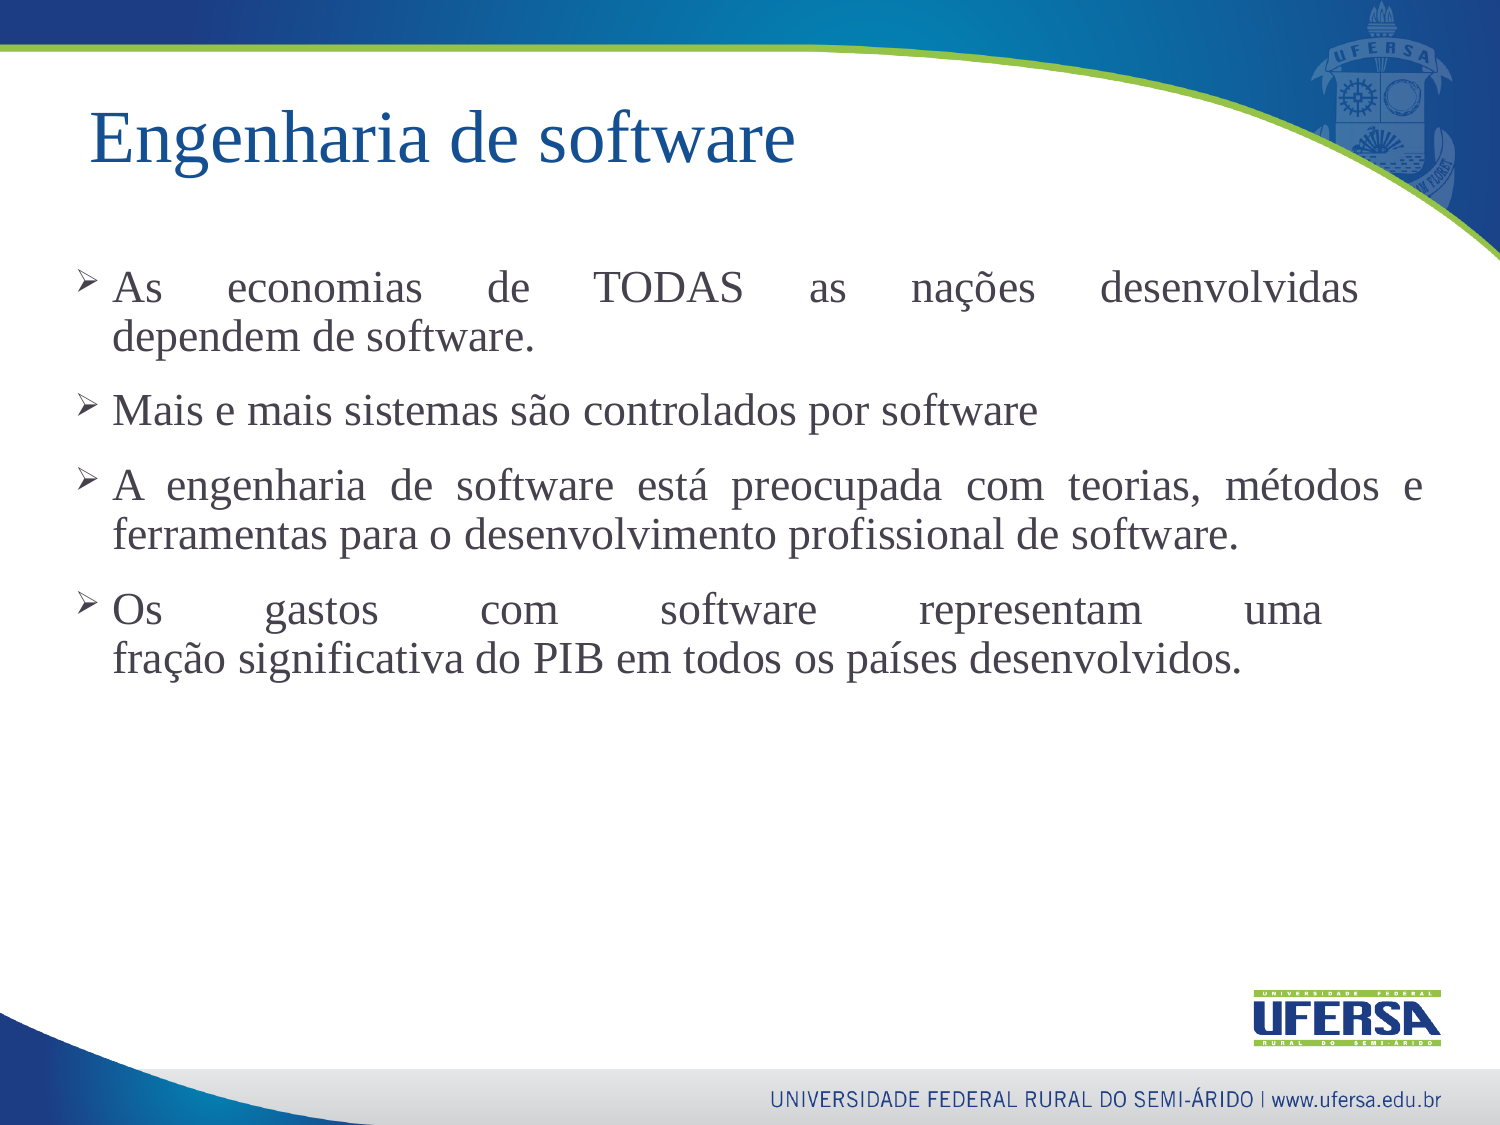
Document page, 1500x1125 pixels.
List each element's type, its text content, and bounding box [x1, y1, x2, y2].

title Engenharia de software [75, 44, 1425, 233]
picture [0, 0, 1500, 1125]
slide_number 4 [1162, 1020, 1500, 1081]
list As economias de TODAS as nações desenvolvidas dependem de software. Mais e mais sistemas são controlados por software A engenharia de software está preocupada com teorias, métodos e ferramentas para o desenvolvimento profissional de software. Os gastos com software representam uma fração significativa do PIB em todos os países desenvolvidos. [75, 262, 1425, 1005]
